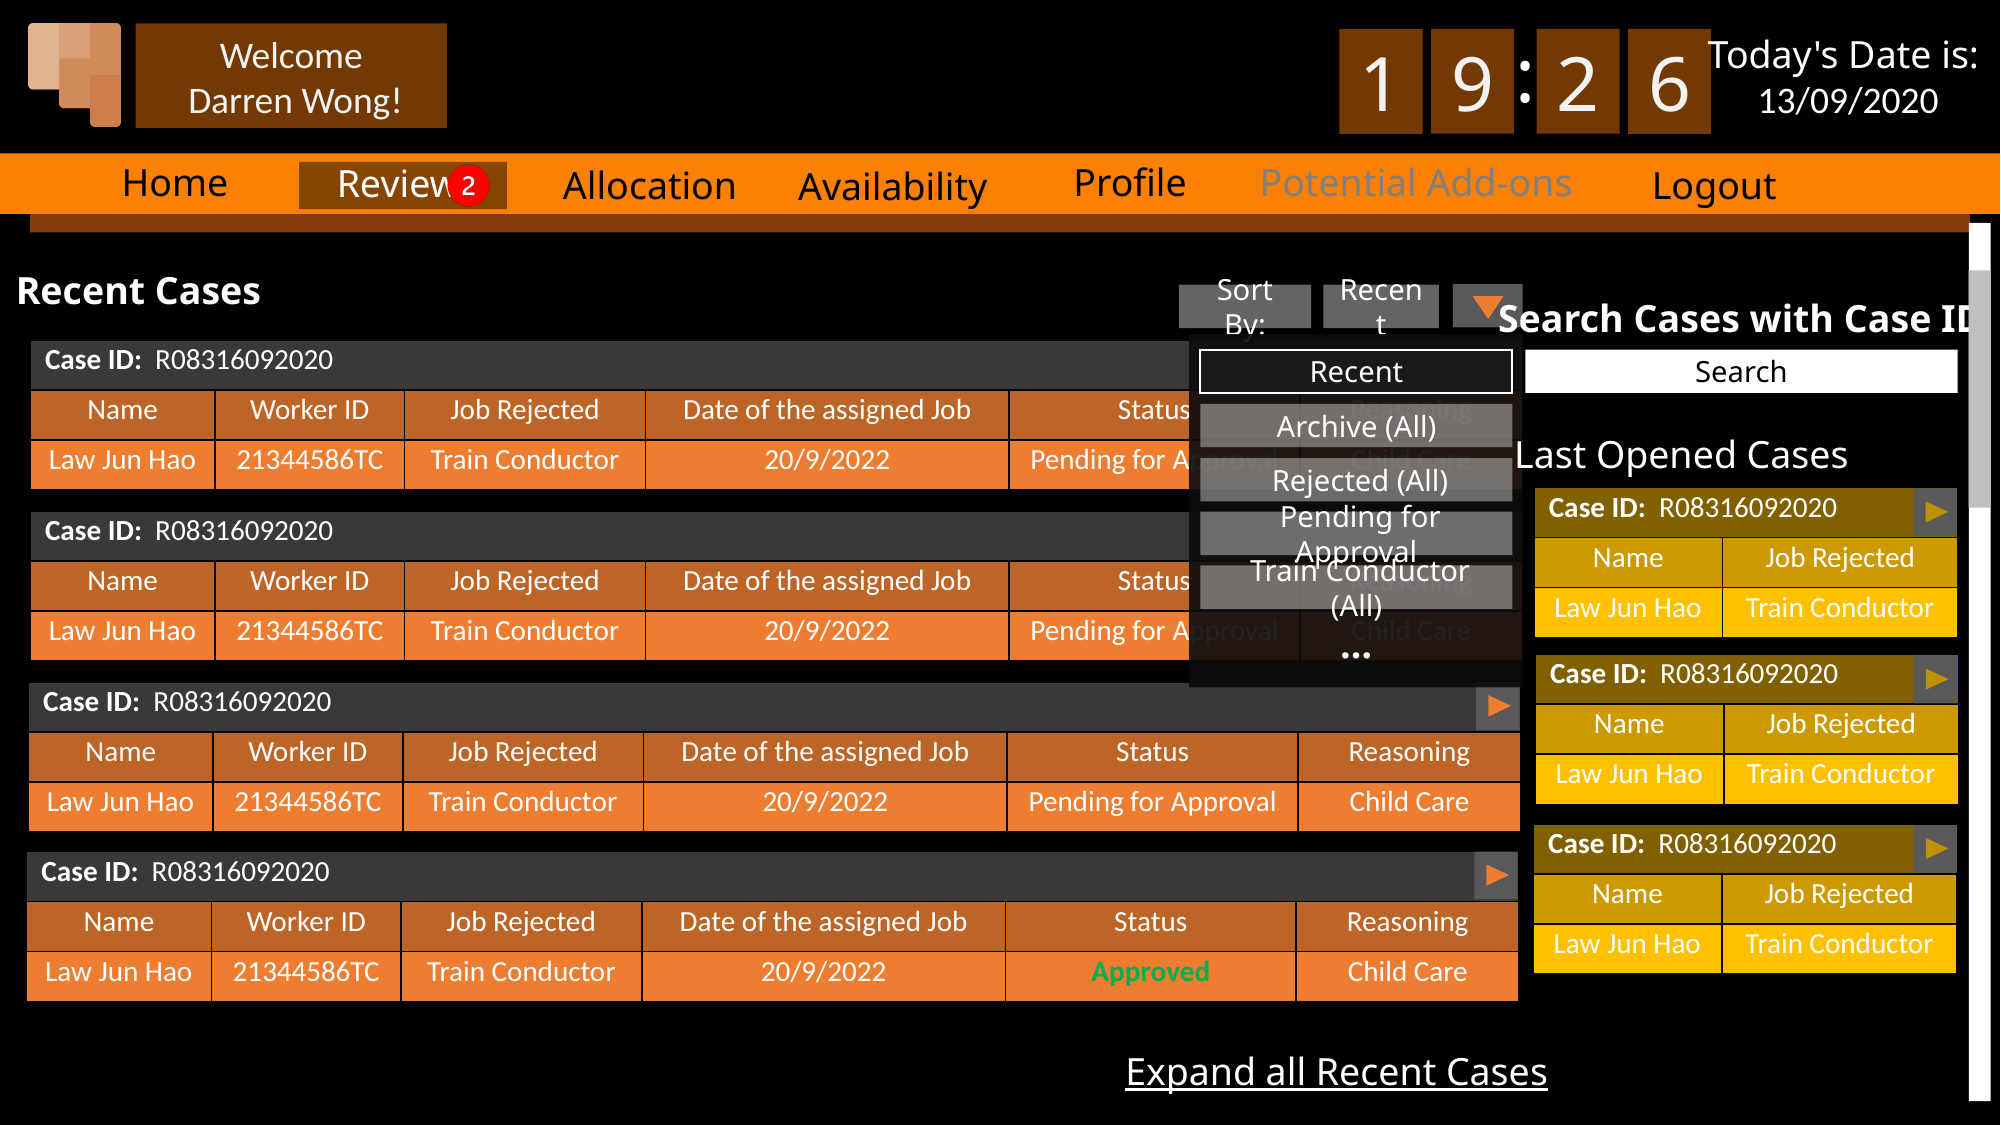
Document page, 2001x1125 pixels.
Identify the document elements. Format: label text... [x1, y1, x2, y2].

table_cell Job Rejected [402, 902, 641, 951]
table_cell Date of the assigned Job [643, 902, 1005, 951]
table_cell Status [1006, 902, 1295, 951]
text_box [805, 158, 974, 217]
table_cell Worker ID [214, 733, 402, 781]
text_box 9 [1431, 28, 1515, 134]
table_cell Train Conductor [405, 441, 645, 489]
text_box Expand all Recent Cases [1110, 1040, 1564, 1100]
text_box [1452, 284, 1523, 328]
table_cell Worker ID [216, 391, 404, 439]
table_cell Train Conductor [405, 612, 645, 660]
table_header Case ID: R08316092020 [29, 683, 1476, 731]
table_cell Date of the assigned Job [644, 733, 1006, 781]
table_cell Worker ID [216, 562, 404, 610]
text_box Train Conductor (All) [1199, 564, 1513, 610]
table_cell Train Conductor [402, 952, 641, 1001]
table_cell Job Rejected [1723, 875, 1956, 923]
table_cell Approved [1006, 952, 1295, 1001]
text_box Archive (All) [1199, 403, 1513, 448]
table_cell Train Conductor [1723, 588, 1957, 637]
table_cell 20/9/2022 [646, 441, 1008, 489]
text_box [299, 161, 322, 210]
table_cell Law Jun Hao [29, 783, 212, 831]
text_box [1968, 222, 1992, 269]
table_cell Name [1534, 875, 1721, 923]
text_box Welcome Darren Wong! [135, 23, 448, 128]
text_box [1472, 853, 1520, 898]
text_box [1473, 684, 1523, 728]
table_cell Job Rejected [1723, 538, 1957, 587]
table_header Case ID: R08316092020 [31, 512, 1188, 560]
table_cell 20/9/2022 [646, 612, 1008, 660]
text_box [256, 153, 2000, 214]
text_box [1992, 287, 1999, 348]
table_cell Job Rejected [405, 562, 645, 610]
text_box Availability [783, 155, 1003, 216]
table_cell Train Conductor [1723, 925, 1956, 973]
table_cell Reasoning [1299, 733, 1520, 781]
table_cell Job Rejected [404, 733, 643, 781]
table_cell Name [1536, 705, 1723, 753]
table_cell Name [27, 902, 211, 951]
table_cell Pending for Approval [1010, 612, 1188, 660]
table_cell Reasoning [1297, 902, 1518, 951]
text_box Recent [1199, 349, 1513, 394]
text_box Logout [1637, 154, 1792, 215]
text_box … [1325, 613, 1387, 673]
text_box 6 [1628, 28, 1712, 134]
table_header Case ID: R08316092020 [1536, 655, 1913, 703]
text_box [30, 214, 87, 233]
text_box [0, 0, 2000, 153]
text_box Recent Cases [1, 259, 277, 320]
table_cell Child Care [1297, 952, 1518, 1001]
text_box Last Opened Cases [1499, 423, 1864, 484]
table_header Case ID: R08316092020 [31, 341, 1188, 389]
table_cell Law Jun Hao [31, 441, 214, 489]
text_box Potential Add-ons [1244, 152, 1588, 212]
table_header Case ID: R08316092020 [27, 852, 1518, 901]
text_box Today's Date is: 13/09/2020 [1692, 23, 2000, 129]
table_cell Name [31, 562, 214, 610]
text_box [1911, 827, 1960, 871]
table_header Case ID: R08316092020 [1535, 488, 1913, 537]
table_cell Child Care [1299, 783, 1520, 831]
table_cell Law Jun Hao [1534, 925, 1721, 973]
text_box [1911, 490, 1959, 534]
picture [28, 23, 121, 127]
text_box : [1500, 19, 1551, 125]
table_cell Worker ID [212, 902, 400, 951]
table_cell Law Jun Hao [1536, 755, 1723, 804]
table_cell 20/9/2022 [644, 783, 1006, 831]
text_box [0, 153, 87, 214]
table_cell 21344586TC [214, 783, 402, 831]
table_cell Pending for Approval [1010, 441, 1188, 489]
text_box [0, 214, 2000, 1125]
text_box [495, 161, 507, 210]
table_cell Law Jun Hao [1535, 588, 1722, 637]
text_box Recent [1322, 284, 1440, 329]
text_box [1968, 269, 1992, 509]
table_cell Status [1008, 733, 1297, 781]
text_box [1188, 333, 1524, 688]
table_cell 21344586TC [216, 441, 404, 489]
text_box Profile [1058, 152, 1202, 212]
table_cell Name [1535, 538, 1722, 587]
text_box Search Cases with Case ID [1483, 287, 1968, 348]
text_box [87, 137, 256, 238]
table_cell 20/9/2022 [643, 952, 1005, 1001]
table_cell 21344586TC [216, 612, 404, 660]
table_cell Date of the assigned Job [646, 562, 1008, 610]
text_box Search [1524, 349, 1959, 394]
table_cell Name [29, 733, 212, 781]
table_cell Date of the assigned Job [646, 391, 1008, 439]
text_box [1911, 657, 1960, 702]
text_box Review [322, 152, 475, 213]
table_cell Train Conductor [1725, 755, 1958, 804]
table_cell Name [31, 391, 214, 439]
text_box 2 [1536, 28, 1620, 134]
table_cell Status [1010, 391, 1188, 439]
table_cell Law Jun Hao [31, 612, 214, 660]
text_box [256, 214, 1970, 233]
picture [442, 159, 495, 212]
table_header Case ID: R08316092020 [1534, 825, 1913, 873]
table_cell Job Rejected [405, 391, 645, 439]
text_box Sort By: [1178, 284, 1312, 329]
text_box Rejected (All) [1199, 457, 1513, 502]
table_cell Law Jun Hao [27, 952, 211, 1001]
table_cell Job Rejected [1725, 705, 1958, 753]
table_cell 21344586TC [212, 952, 400, 1001]
table_cell Train Conductor [404, 783, 643, 831]
table_cell Pending for Approval [1008, 783, 1297, 831]
text_box 1 [1339, 29, 1423, 134]
text_box Pending for Approval [1199, 511, 1513, 556]
table_cell Status [1010, 562, 1188, 610]
text_box Allocation [548, 154, 753, 215]
text_box [1968, 509, 1992, 1102]
